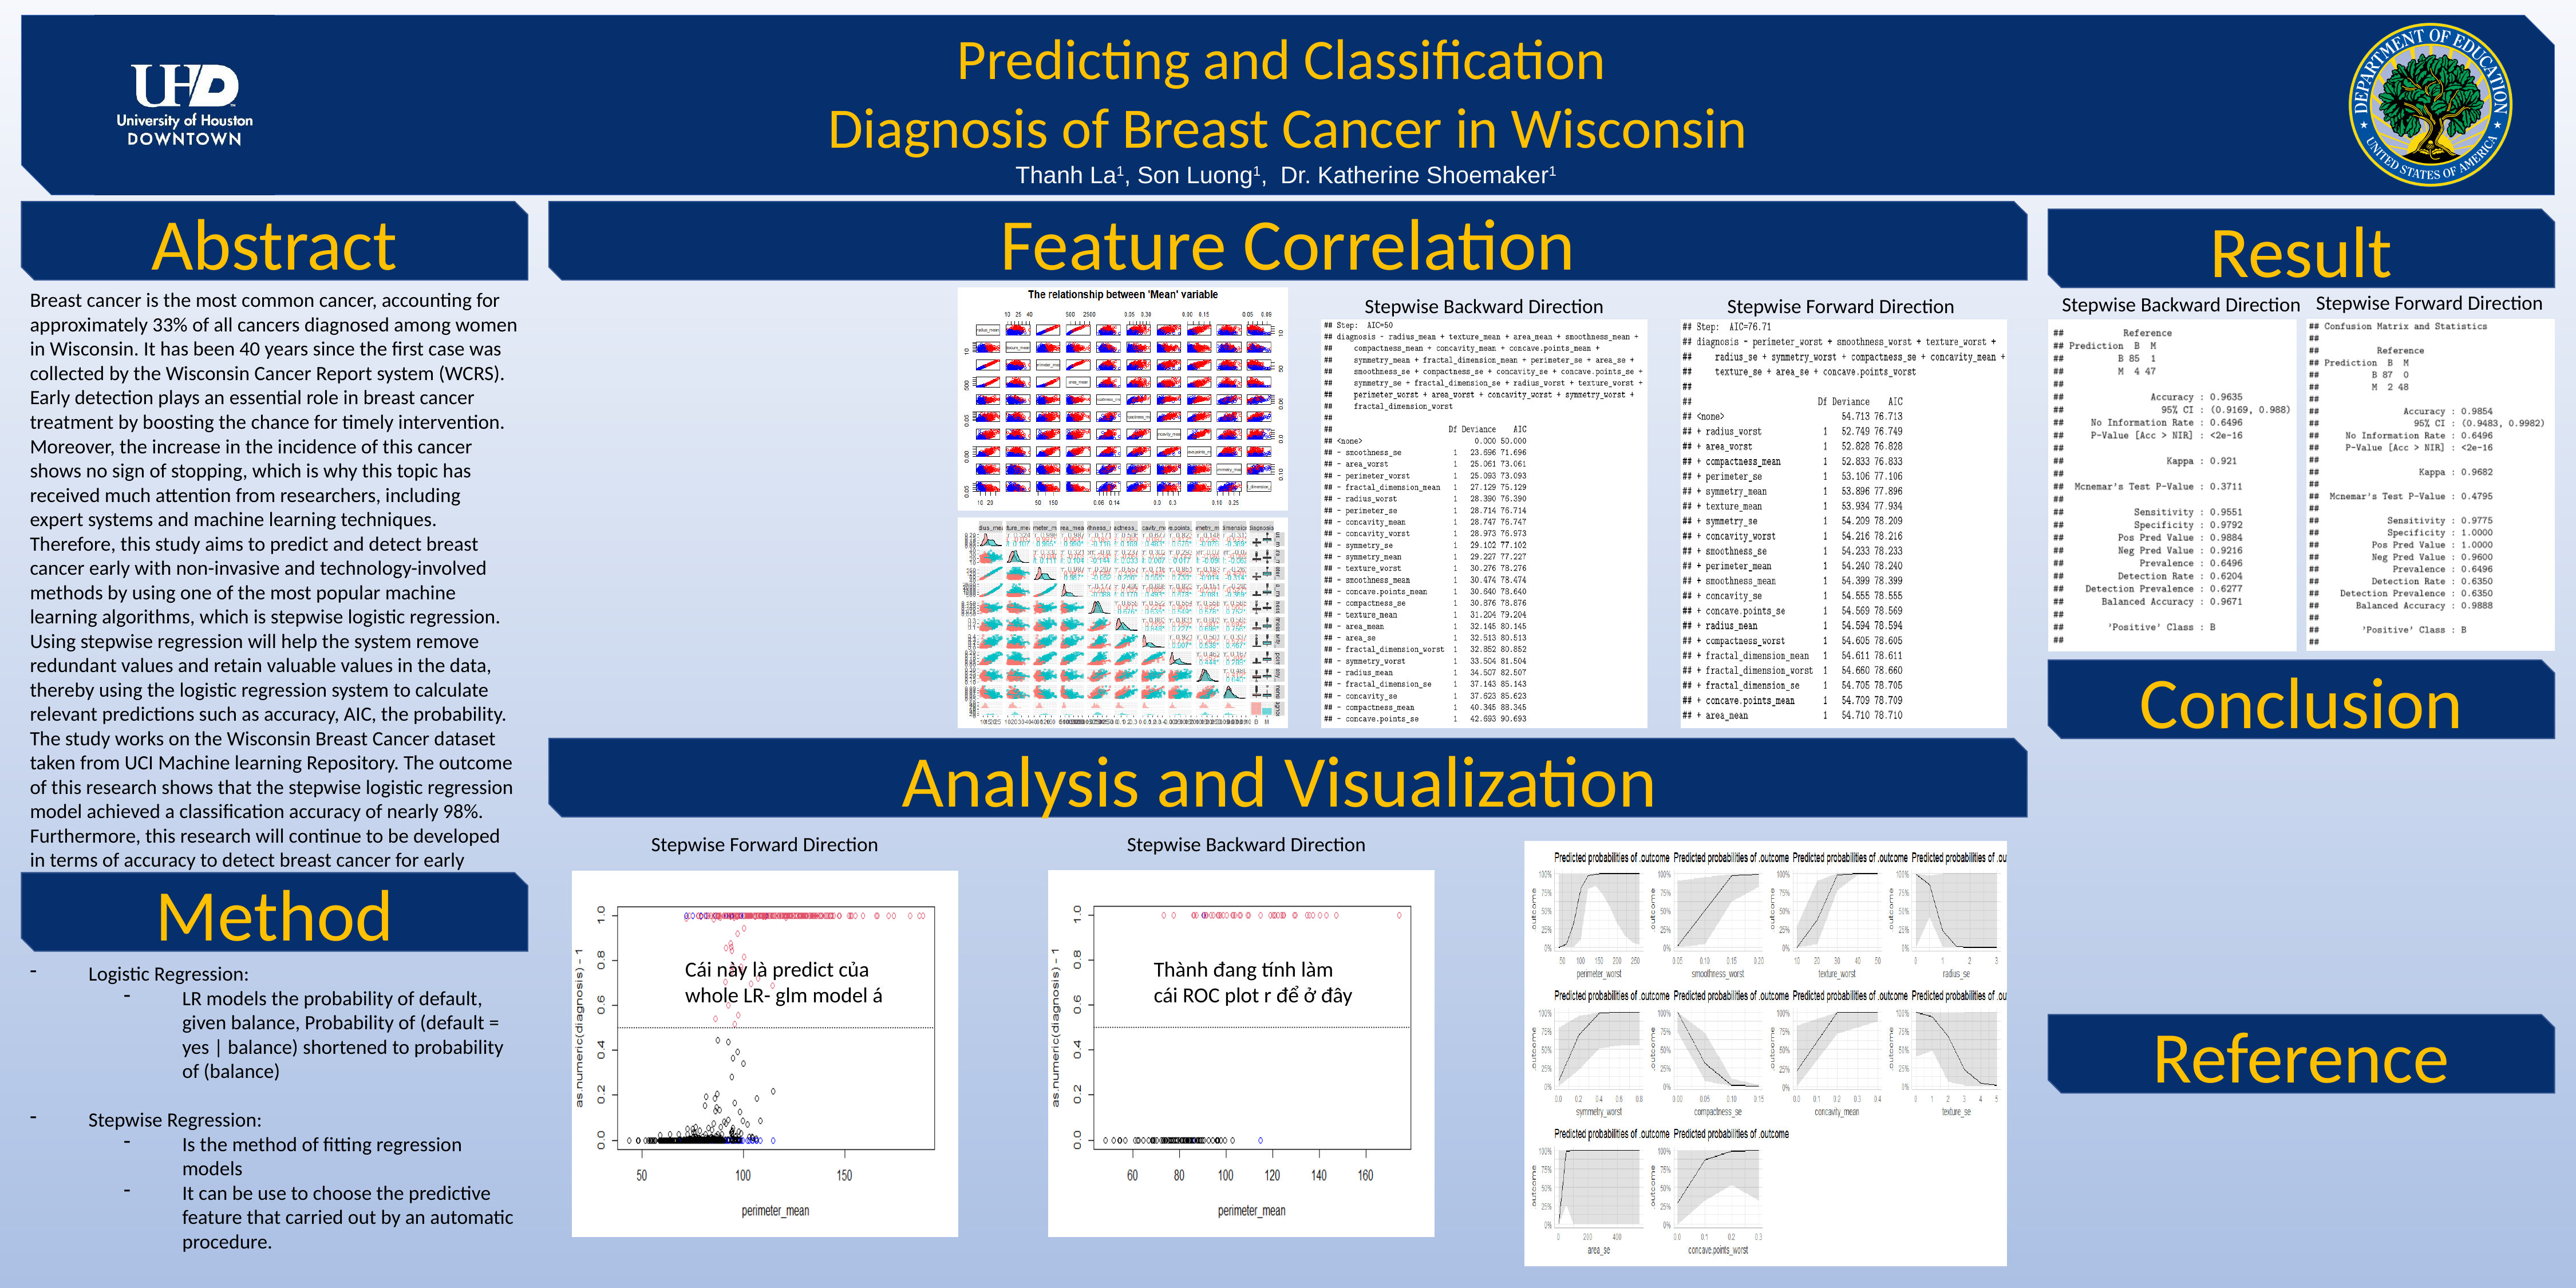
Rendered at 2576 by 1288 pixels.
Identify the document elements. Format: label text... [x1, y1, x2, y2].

text_box Stepwise Backward Direction [2053, 287, 2310, 320]
text_box Predicting and Classification Diagnosis of Breast Cancer in Wisconsin Thanh La1, Son Luong1, Dr. Katherine Shoemaker1 [21, 14, 2555, 196]
picture [958, 287, 1288, 511]
text_box Result [2048, 208, 2555, 289]
picture [1681, 319, 2007, 728]
picture [1524, 841, 2007, 1267]
text_box Reference [2048, 1014, 2555, 1094]
text_box Stepwise Forward Direction [642, 827, 887, 860]
picture [1321, 319, 1647, 728]
picture [2306, 319, 2555, 651]
text_box Analysis and Visualization [548, 737, 2028, 818]
picture [958, 517, 1288, 728]
text_box Abstract [21, 201, 528, 281]
picture [1048, 870, 1435, 1237]
text_box Stepwise Forward Direction [1718, 289, 1963, 319]
text_box Method [21, 872, 528, 952]
picture [2048, 319, 2297, 651]
text_box Stepwise Backward Direction [1356, 289, 1613, 319]
text_box Stepwise Backward Direction [1119, 827, 1375, 860]
picture [94, 15, 275, 195]
picture [2348, 22, 2513, 188]
text_box Breast cancer is the most common cancer, accounting for approximately 33% of all cancers diagnosed among women in Wisconsin. It has been 40 years since the first case was collected by the Wisconsin Cancer Report system (WCRS). Early detection plays an essential role in breast cancer treatment by boosting the chance for timely intervention. Moreover, the increase in the incidence of this cancer shows no sign of stopping, which is why this topic has received much attention from researchers, including expert systems and machine learning techniques. Therefore, this study aims to predict and detect breast cancer early with non-invasive and technology-involved methods by using one of the most popular machine learning algorithms, which is stepwise logistic regression. Using stepwise regression will help the system remove redundant values and retain valuable values in the data, thereby using the logistic regression system to calculate relevant predictions such as accuracy, AIC, the probability. The study works on the Wisconsin Breast Cancer dataset taken from UCI Machine learning Repository. The outcome of this research shows that the stepwise logistic regression model achieved a classification accuracy of nearly 98%. Furthermore, this research will continue to be developed in terms of accuracy to detect breast cancer for early intervention. [21, 283, 528, 884]
picture [572, 871, 958, 1237]
text_box Feature Correlation [548, 201, 2028, 281]
text_box Stepwise Forward Direction [2308, 285, 2553, 318]
text_box Conclusion [2048, 659, 2555, 740]
